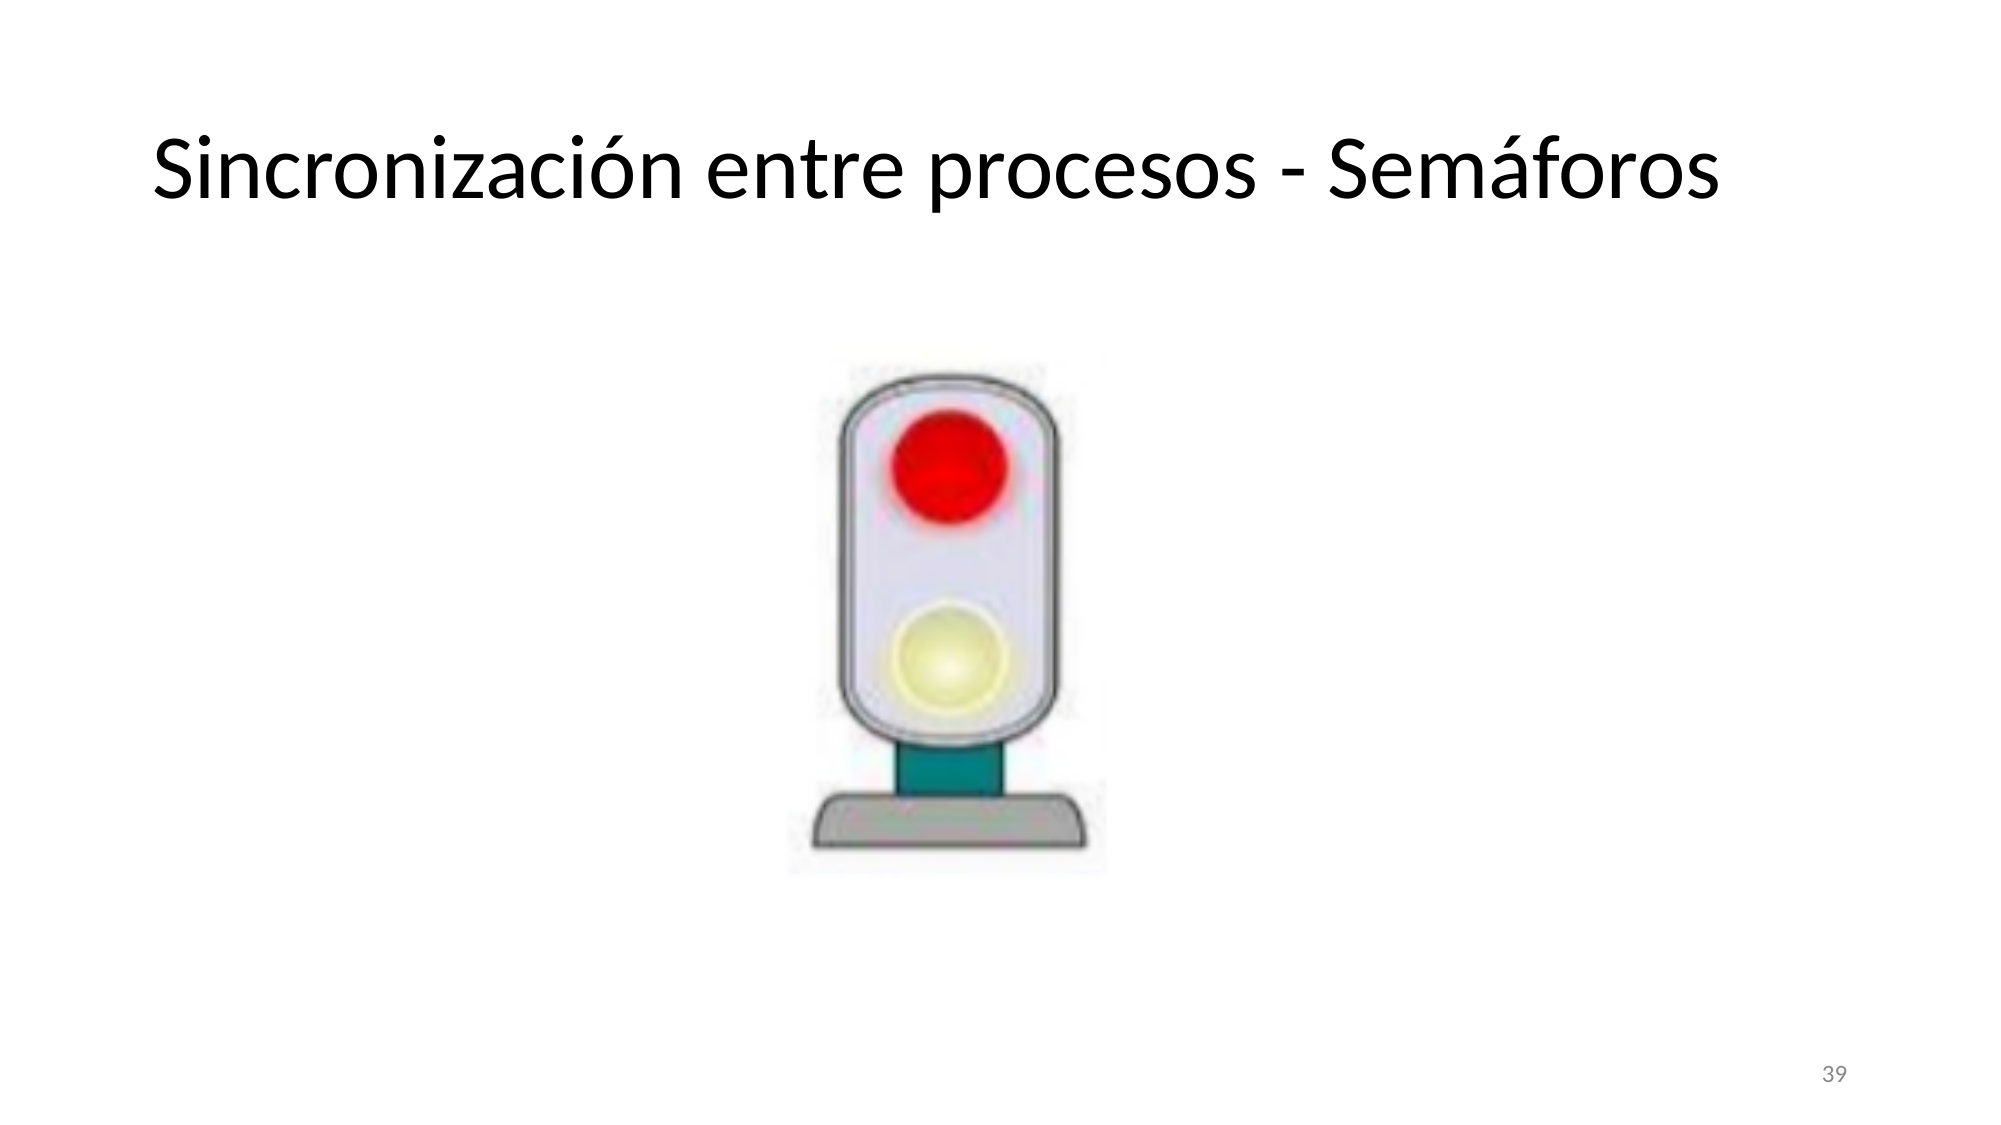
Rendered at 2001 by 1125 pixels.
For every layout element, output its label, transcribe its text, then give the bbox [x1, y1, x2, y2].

slide_number ‹#› [1412, 1042, 1863, 1103]
title Sincronización entre procesos - Semáforos [137, 59, 1863, 278]
picture [764, 345, 1141, 886]
